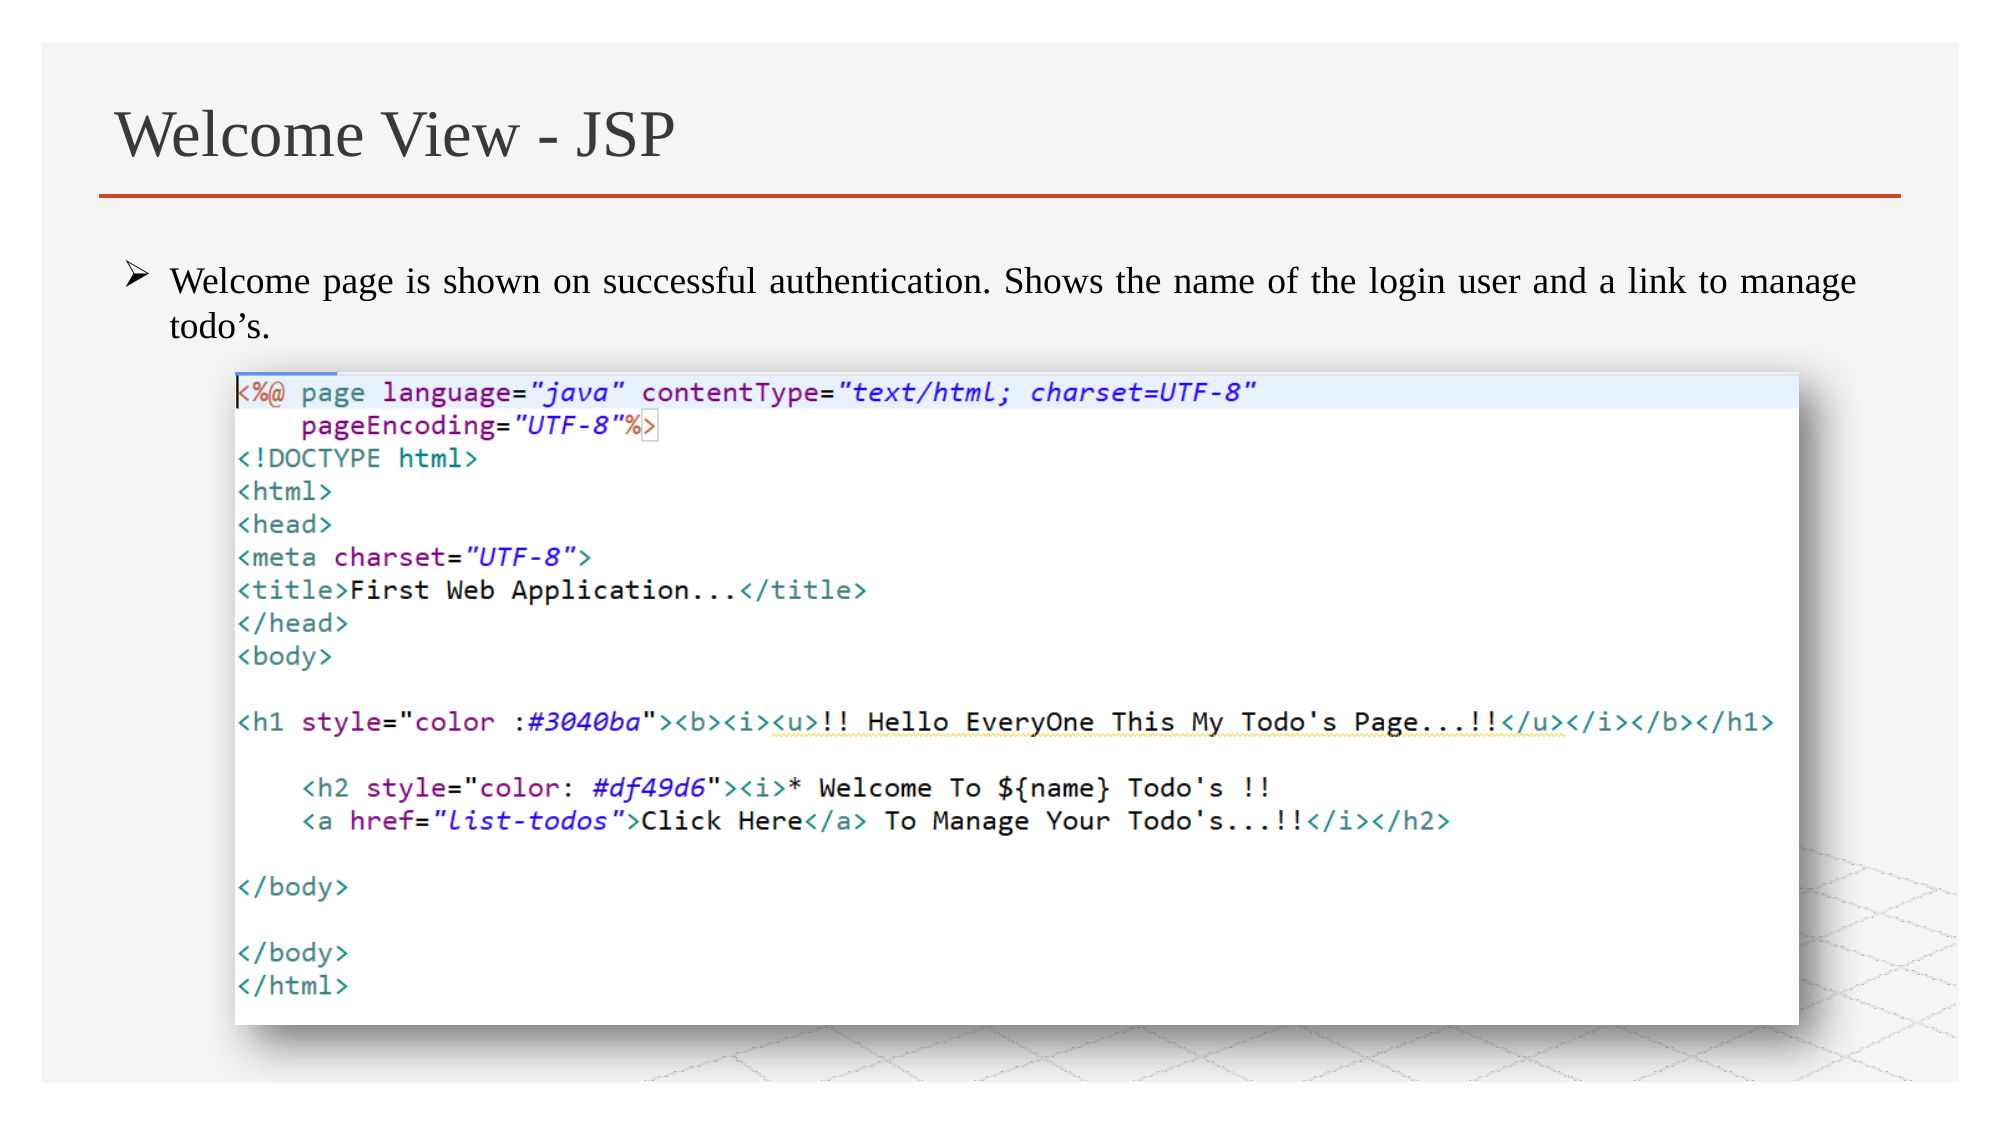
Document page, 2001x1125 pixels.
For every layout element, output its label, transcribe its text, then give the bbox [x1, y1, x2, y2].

title Welcome View - JSP [99, 73, 1901, 197]
picture [607, 787, 1956, 1081]
picture [235, 372, 1799, 1025]
text_box Welcome page is shown on successful authentication. Shows the name of the login user and a link to manage todo’s. [108, 248, 1875, 354]
